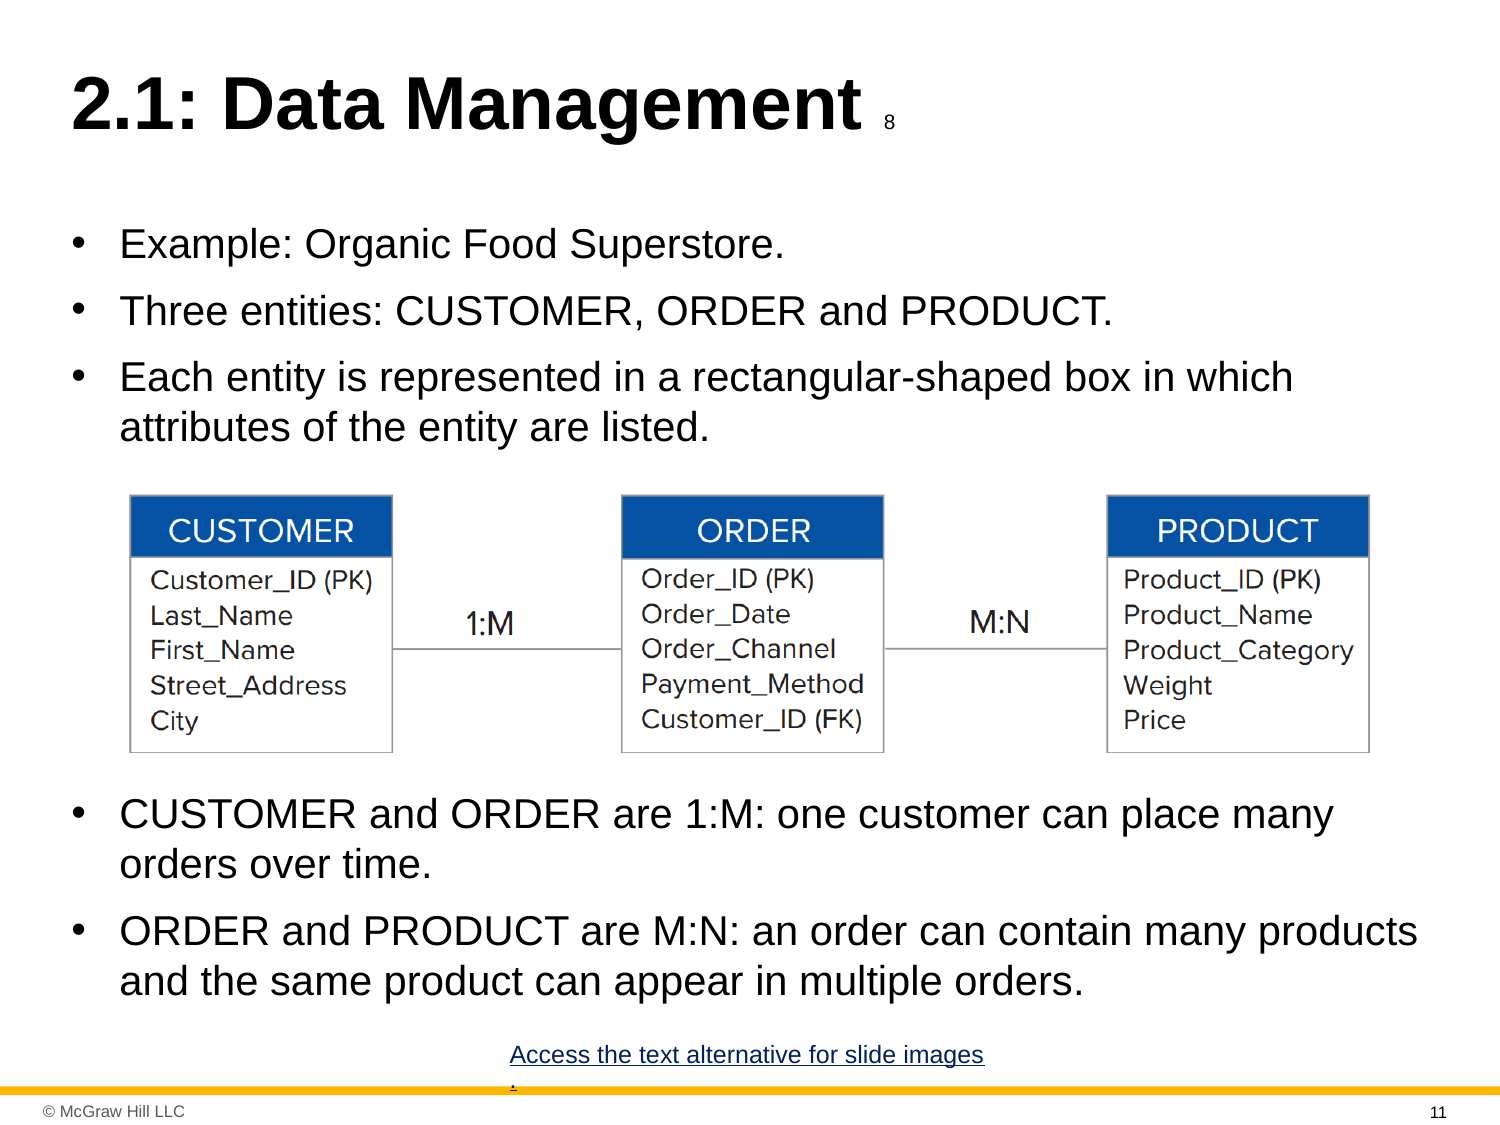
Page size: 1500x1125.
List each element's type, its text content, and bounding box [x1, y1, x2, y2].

list Access the text alternative for slide images. [494, 1037, 1006, 1069]
picture [129, 494, 1371, 753]
title 2.1: Data Management 8 [56, 31, 1444, 180]
slide_number 11 [1415, 1094, 1474, 1122]
list Example: Organic Food Superstore. Three entities: CUSTOMER, ORDER and PRODUCT. Each entity is represented in a rectangular-shaped box in which attributes of the entity are listed. [56, 209, 1444, 473]
list CUSTOMER and ORDER are 1:M: one customer can place many orders over time. ORDER and PRODUCT are M:N: an order can contain many products and the same product can appear in multiple orders. [56, 779, 1444, 1020]
